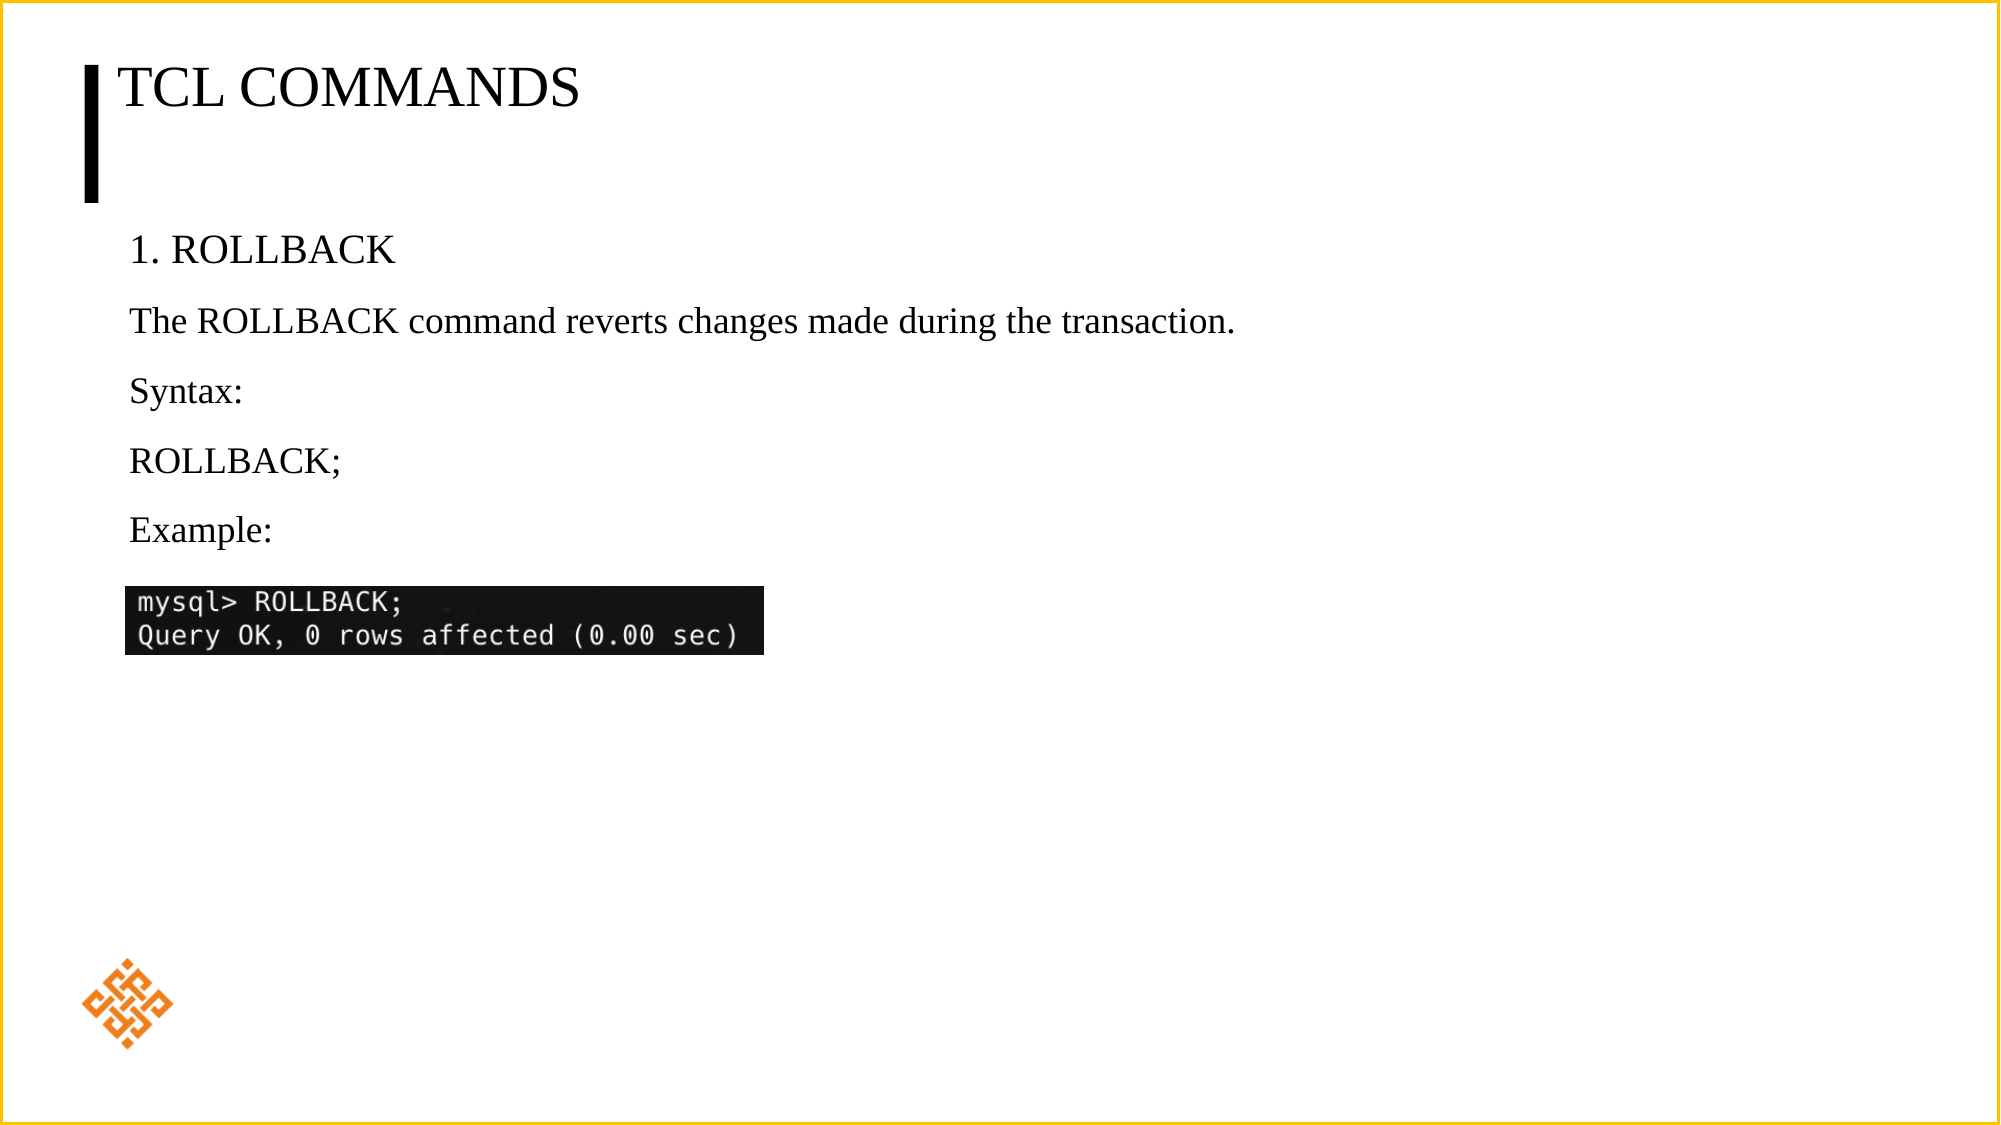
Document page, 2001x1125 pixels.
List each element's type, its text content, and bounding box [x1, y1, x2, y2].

picture [62, 882, 196, 1125]
picture [125, 586, 764, 655]
title TCL COMMANDS [102, 19, 1122, 157]
list 1. ROLLBACK The ROLLBACK command reverts changes made during the transaction. Syntax: ROLLBACK; Example: ROLLBACK; [114, 219, 1886, 929]
